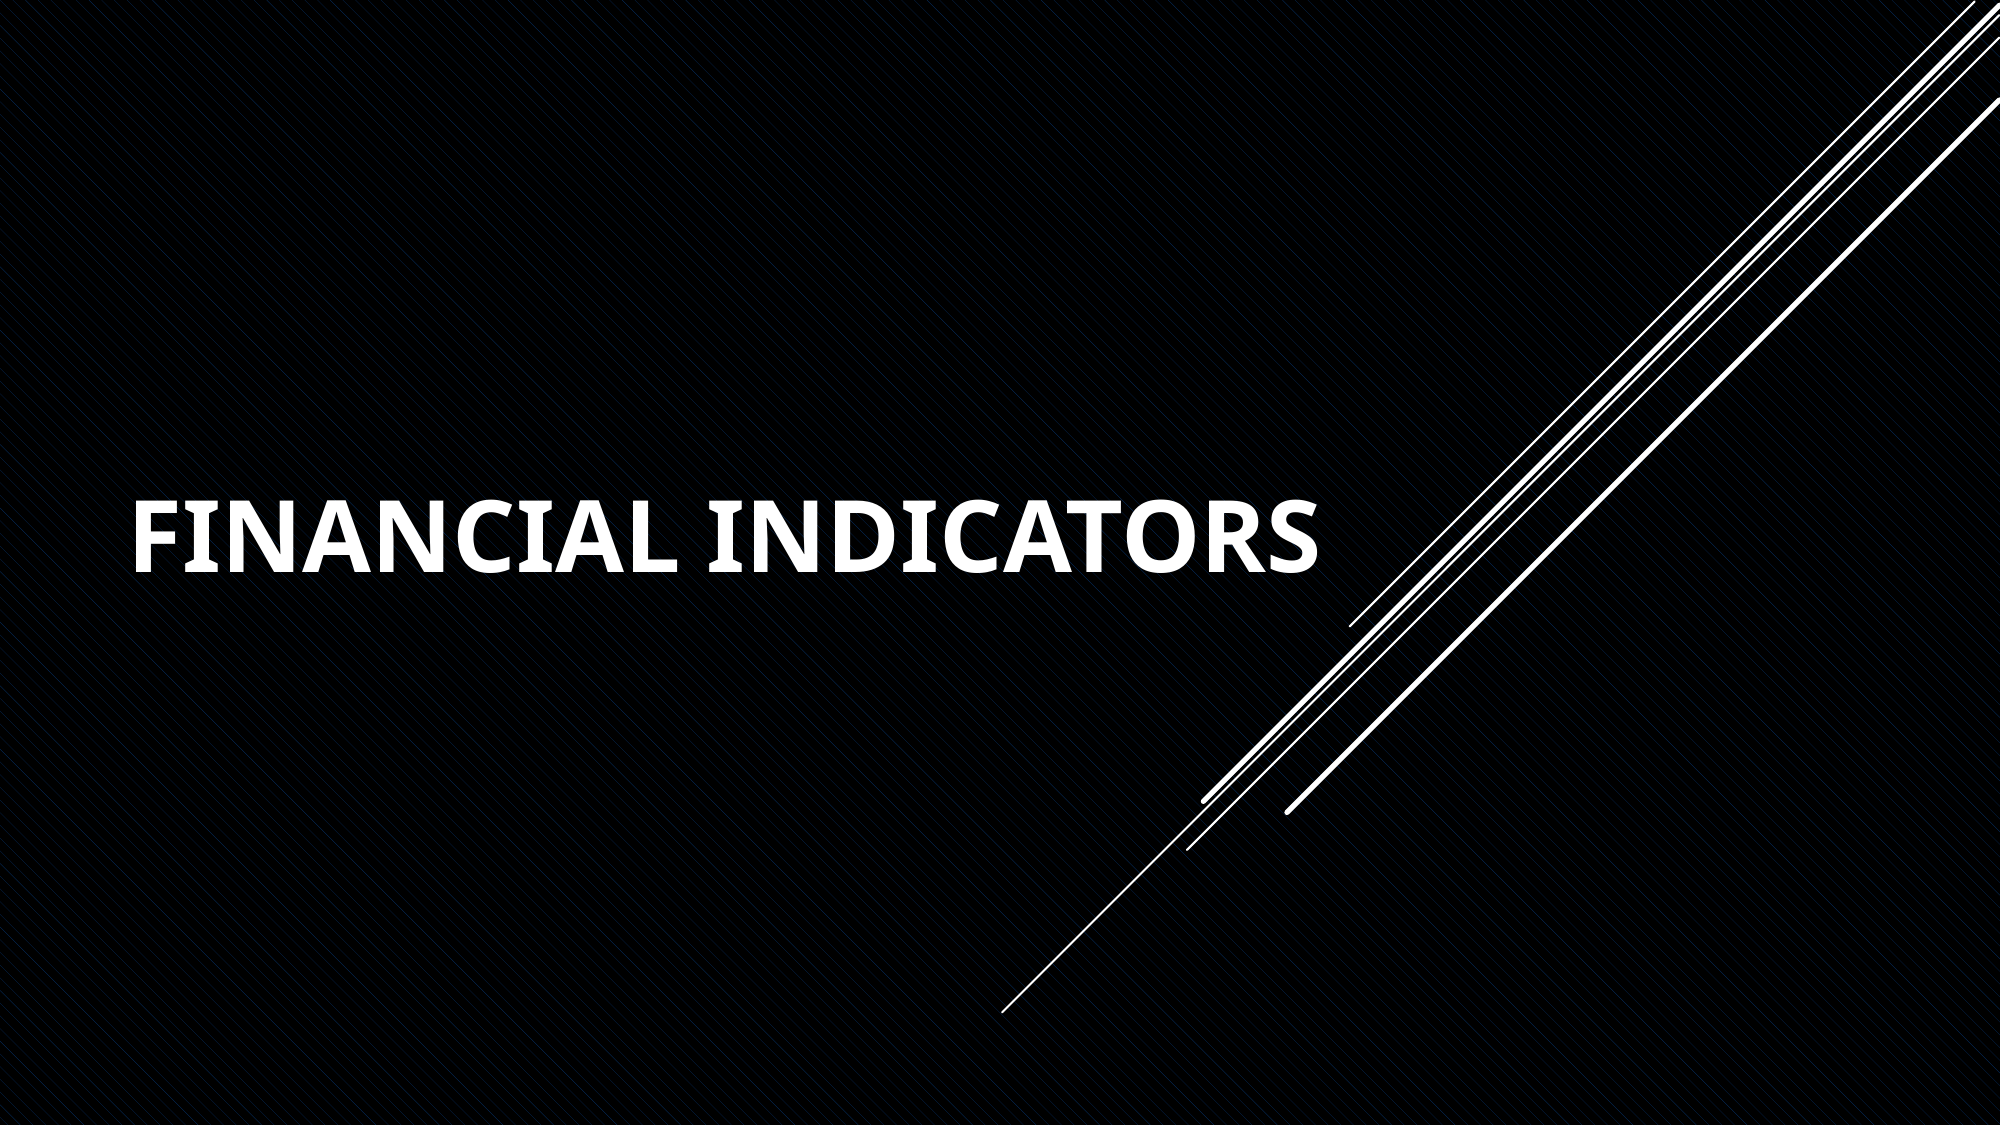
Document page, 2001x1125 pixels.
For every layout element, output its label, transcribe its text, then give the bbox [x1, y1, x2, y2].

title Financial indicators [112, 112, 1425, 600]
